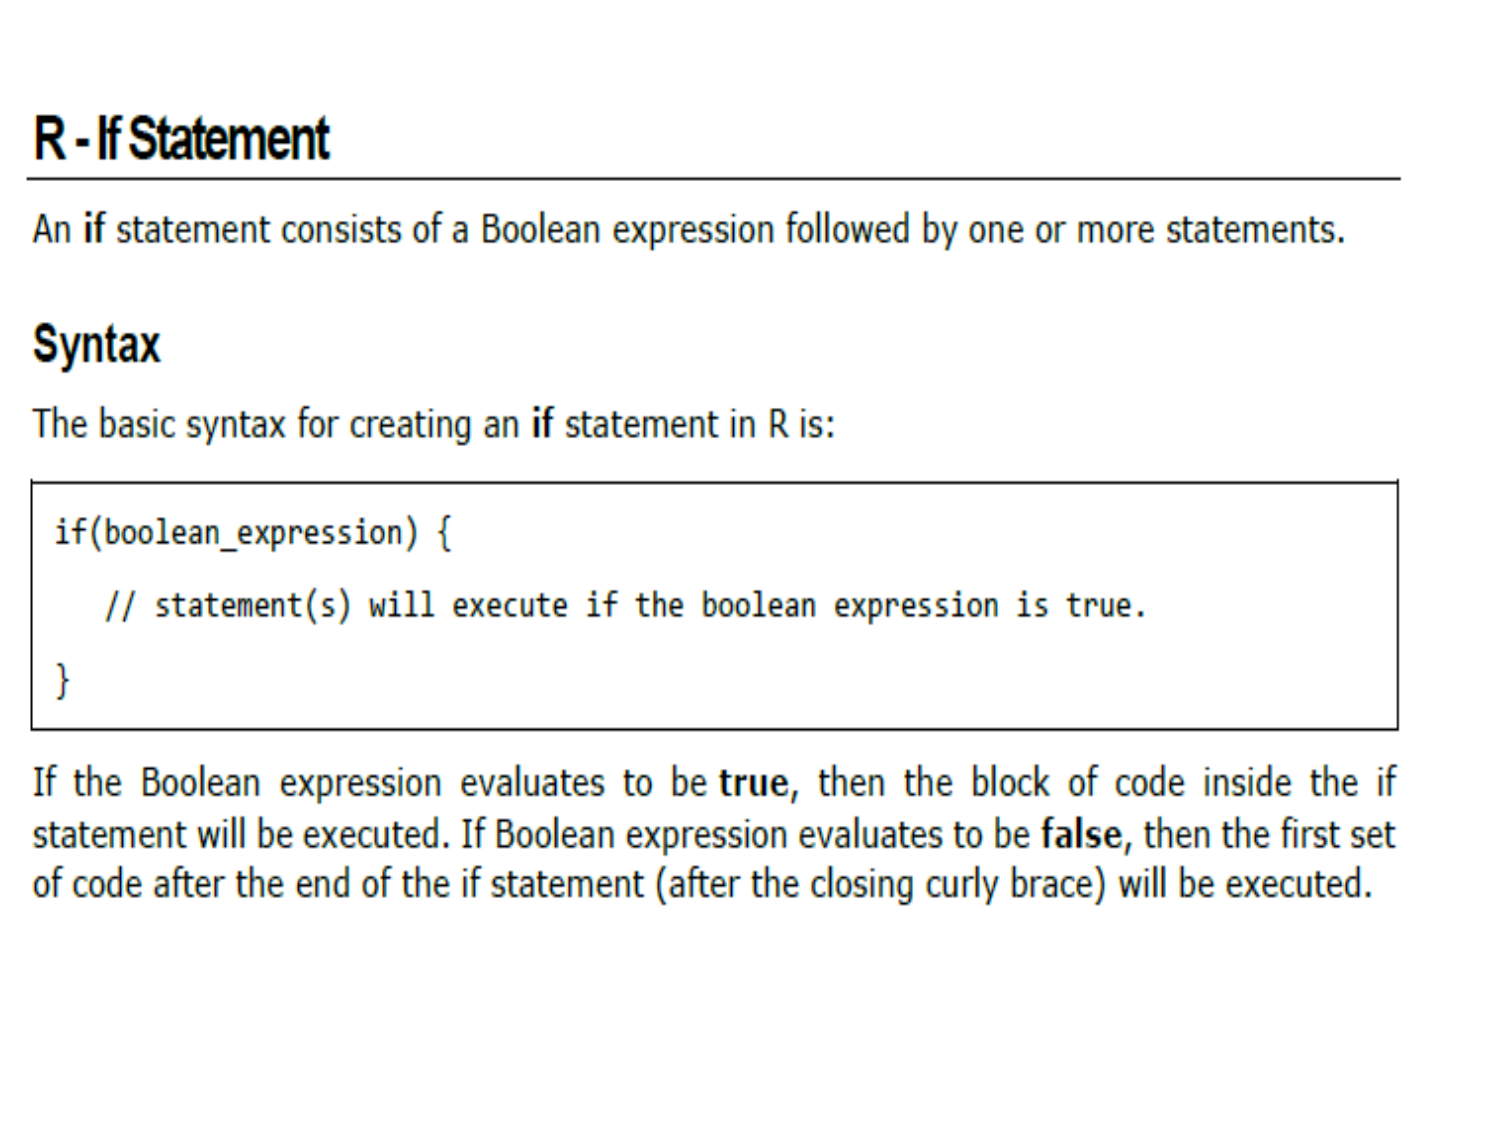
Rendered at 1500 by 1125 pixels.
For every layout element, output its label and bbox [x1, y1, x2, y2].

picture [0, 89, 1448, 953]
